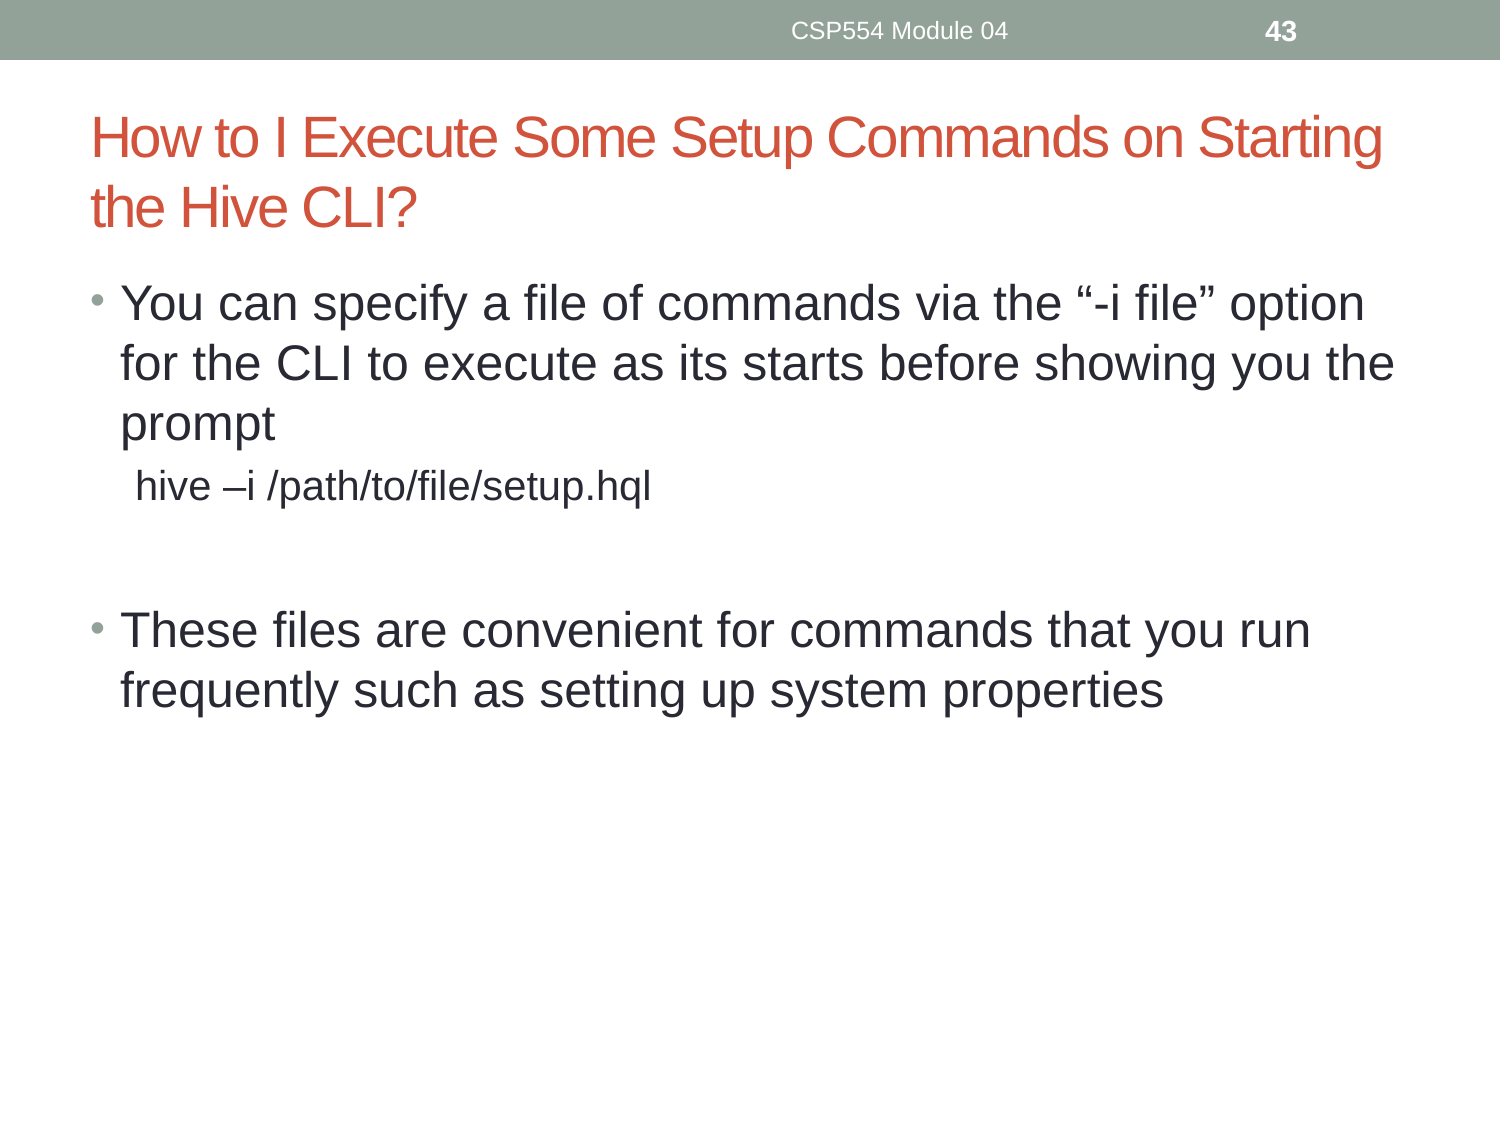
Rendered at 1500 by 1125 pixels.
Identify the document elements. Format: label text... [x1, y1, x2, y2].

title How to I Execute Some Setup Commands on Starting the Hive CLI? [75, 87, 1425, 250]
slide_number 43 [1250, 3, 1425, 57]
list You can specify a file of commands via the “-i file” option for the CLI to execute as its starts before showing you the prompt hive –i /path/to/file/setup.hql These files are convenient for commands that you run frequently such as setting up system properties [75, 262, 1425, 1063]
footer CSP554 Module 04 [562, 3, 1238, 57]
